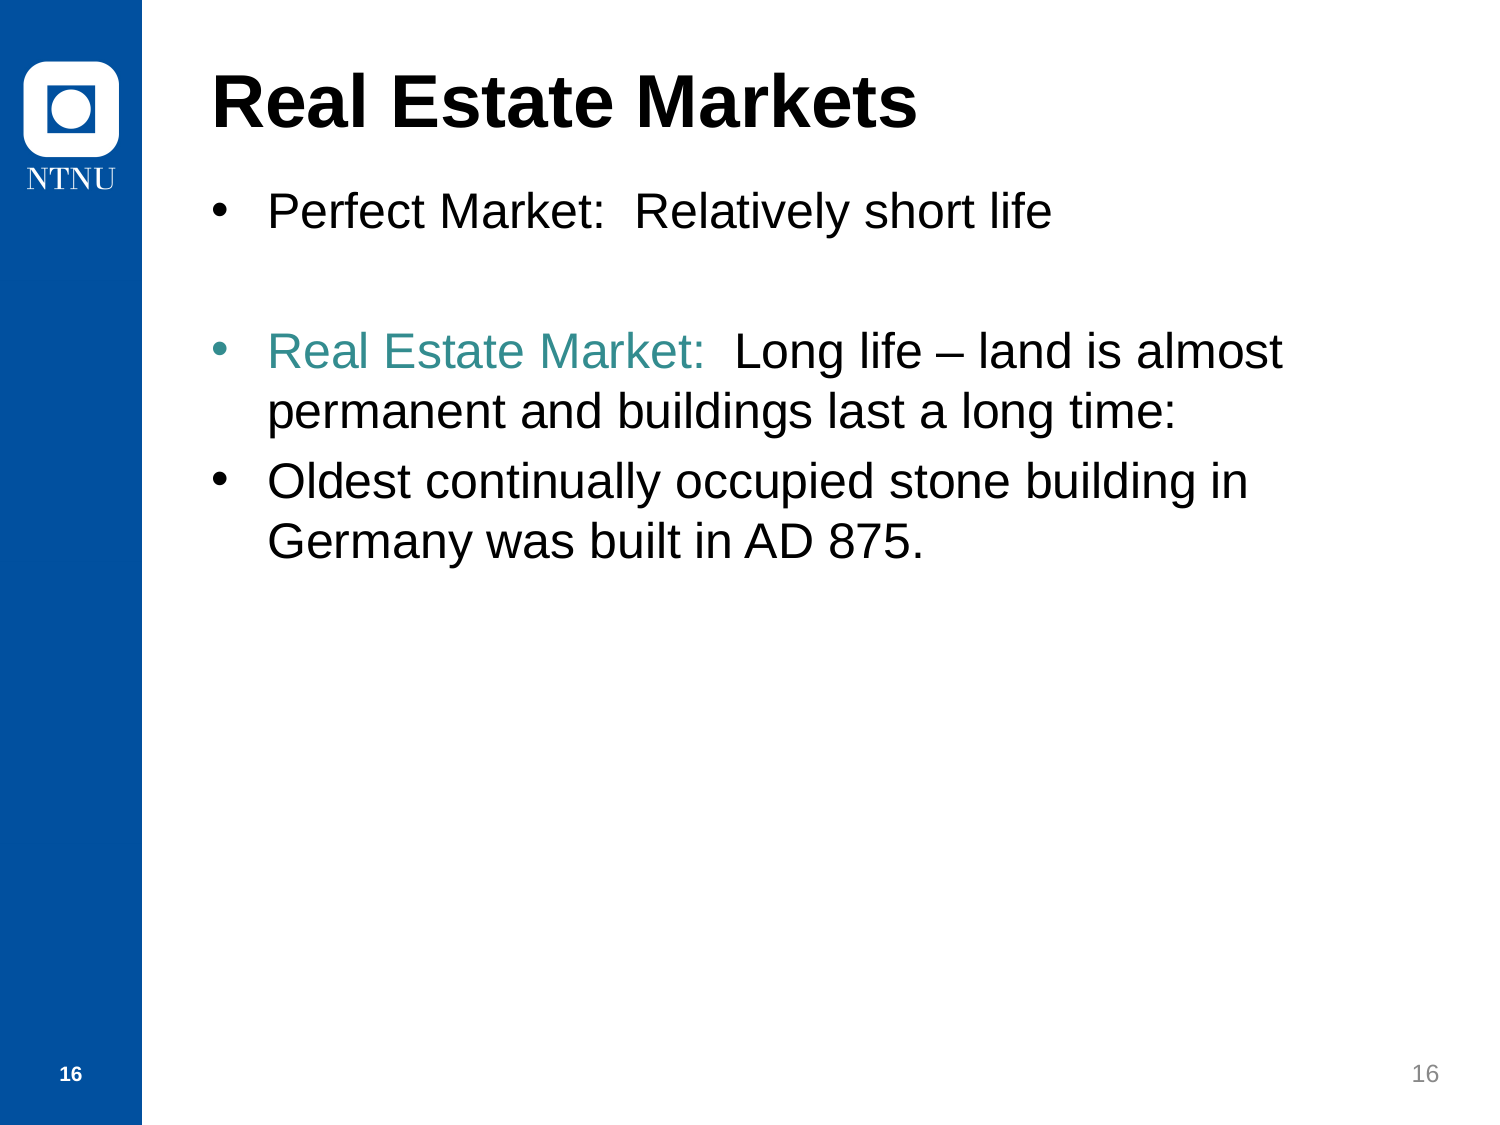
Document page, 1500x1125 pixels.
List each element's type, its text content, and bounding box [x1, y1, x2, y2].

title Real Estate Markets [195, 45, 1412, 152]
list Perfect Market: Relatively short life Real Estate Market: Long life – land is almost permanent and buildings last a long time: Oldest continually occupied stone building in Germany was built in AD 875. [195, 171, 1412, 1080]
slide_number 16 [1104, 1042, 1455, 1103]
picture [0, 0, 142, 1125]
